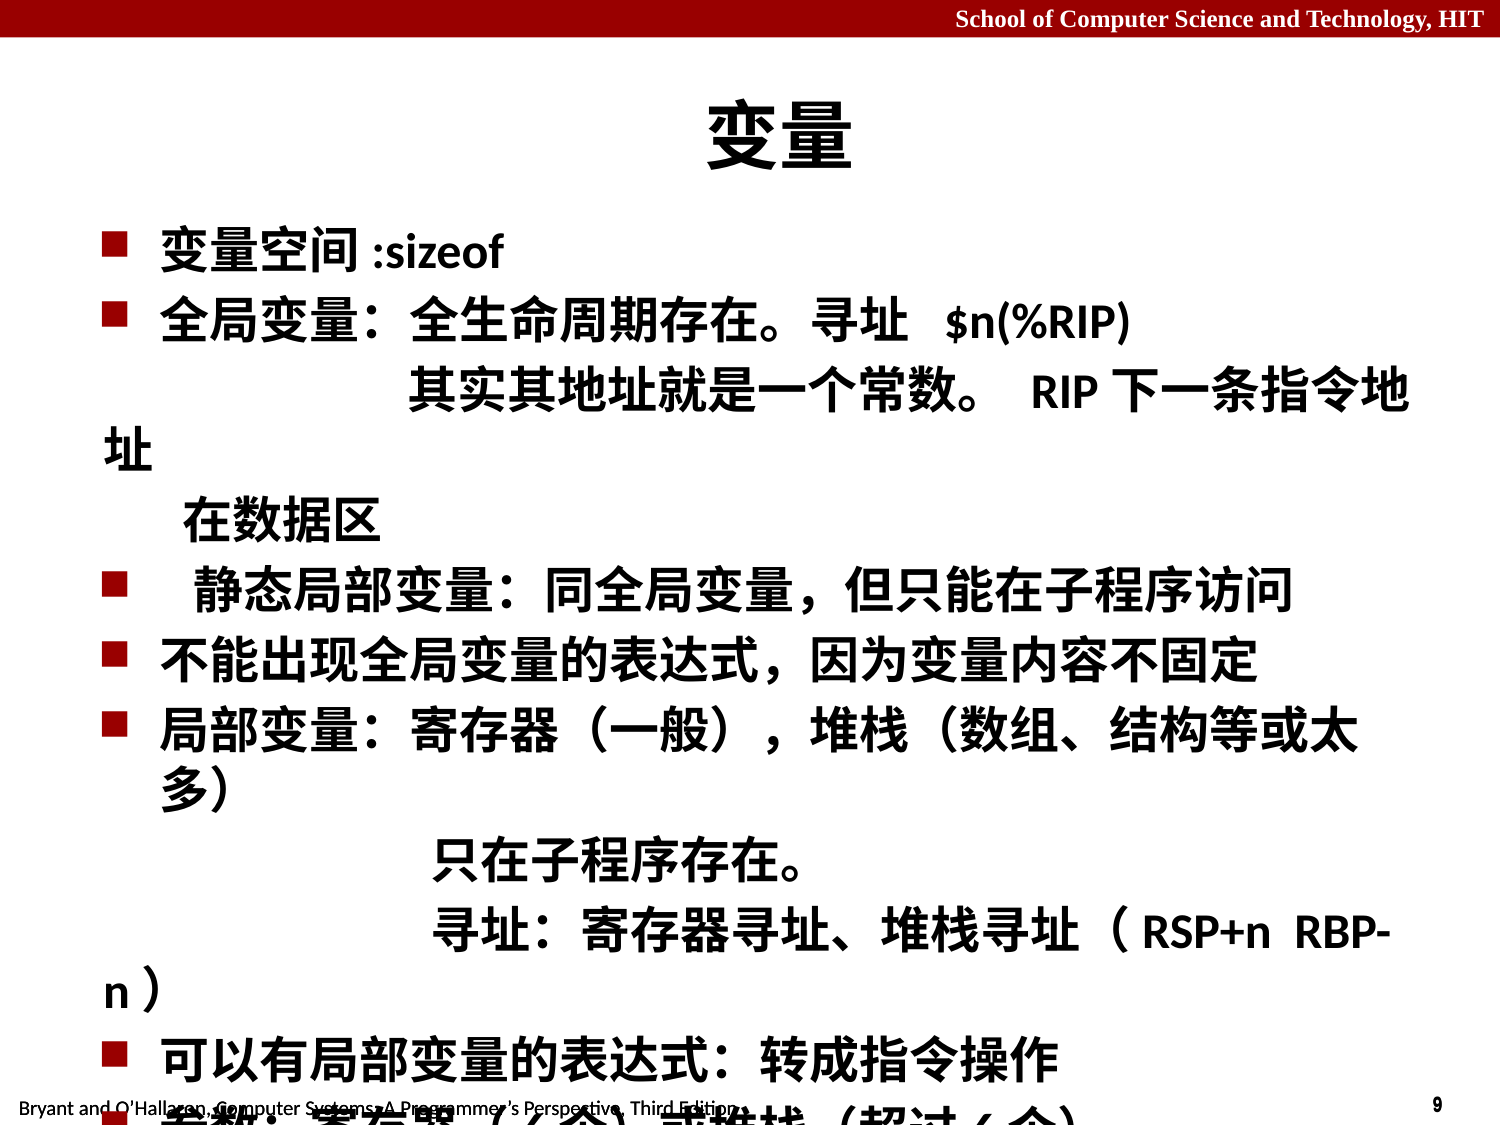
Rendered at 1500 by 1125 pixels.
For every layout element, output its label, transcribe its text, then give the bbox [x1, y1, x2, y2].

title 变量 [58, 71, 1500, 197]
list 变量空间:sizeof 全局变量：全生命周期存在。寻址 $n(%RIP) 其实其地址就是一个常数。 RIP下一条指令地址 在数据区 静态局部变量：同全局变量，但只能在子程序访问 不能出现全局变量的表达式，因为变量内容不固定 局部变量：寄存器（一般），堆栈（数组、结构等或太多） 只在子程序存在。 寻址：寄存器寻址、堆栈寻址（RSP+n RBP-n） 可以有局部变量的表达式：转成指令操作 参数：寄存器（6个）或堆栈（超过6个） [87, 210, 1471, 1054]
